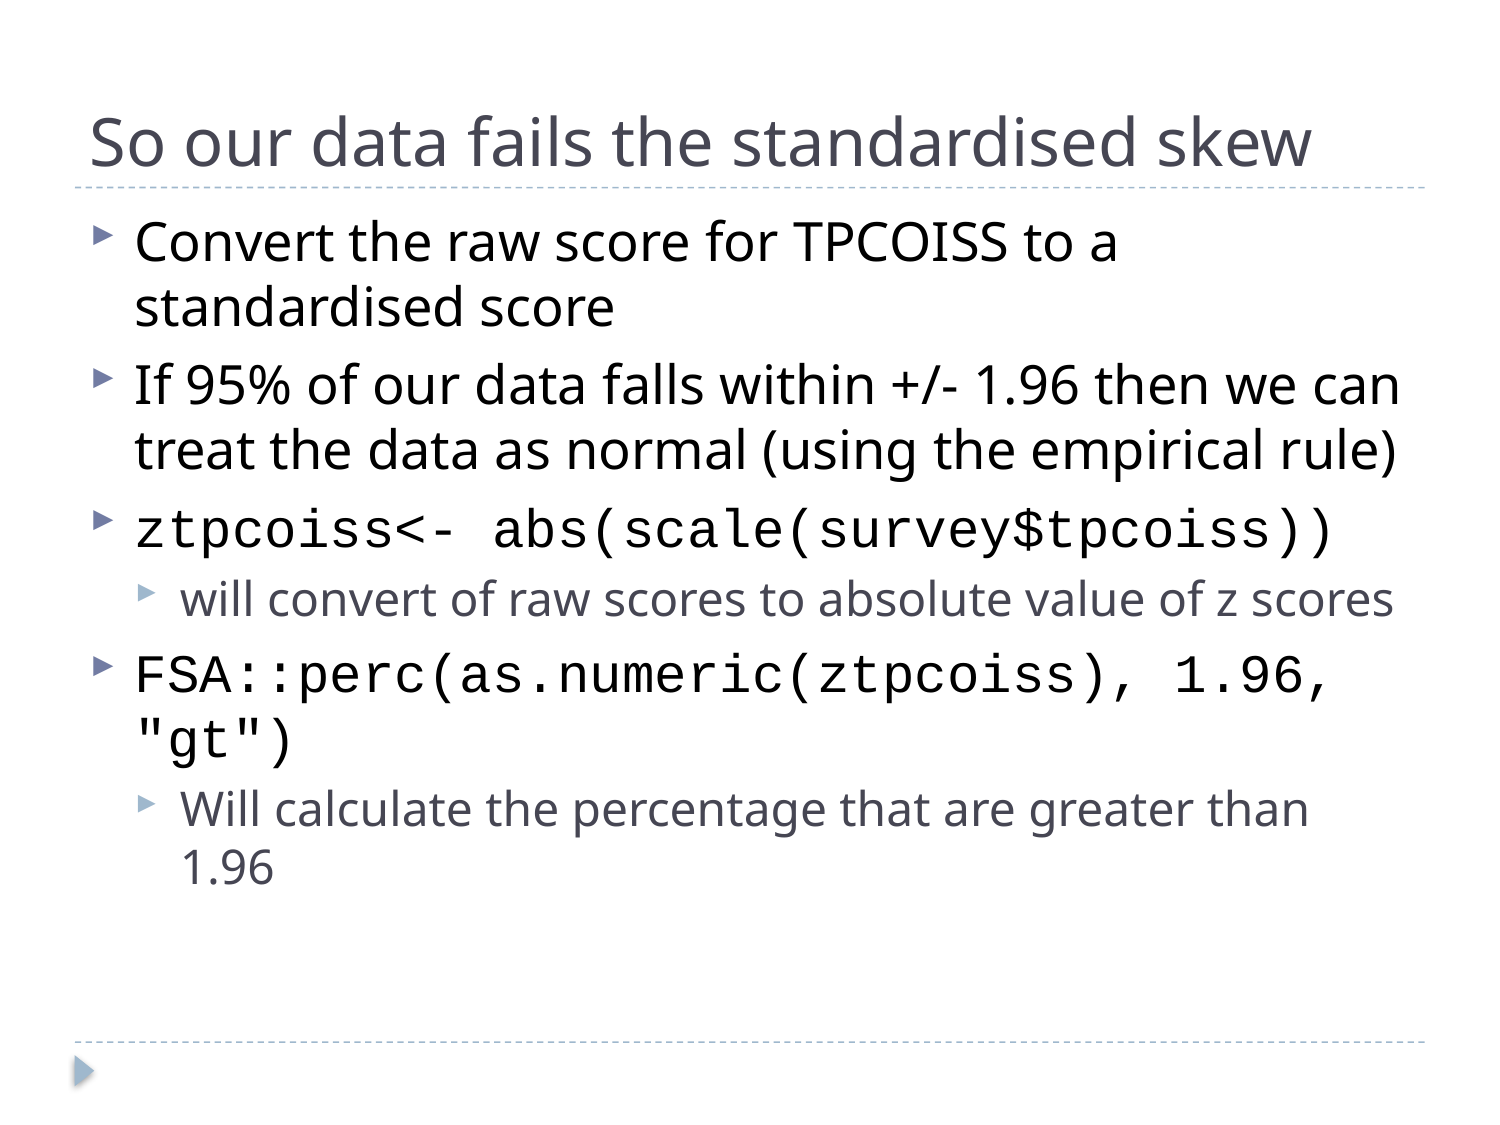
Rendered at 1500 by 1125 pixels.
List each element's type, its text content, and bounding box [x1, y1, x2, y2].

list Convert the raw score for TPCOISS to a standardised score If 95% of our data falls within +/- 1.96 then we can treat the data as normal (using the empirical rule) ztpcoiss<- abs(scale(survey$tpcoiss)) will convert of raw scores to absolute value of z scores FSA::perc(as.numeric(ztpcoiss), 1.96, "gt") Will calculate the percentage that are greater than 1.96 [75, 200, 1425, 1010]
title So our data fails the standardised skew [75, 24, 1425, 188]
